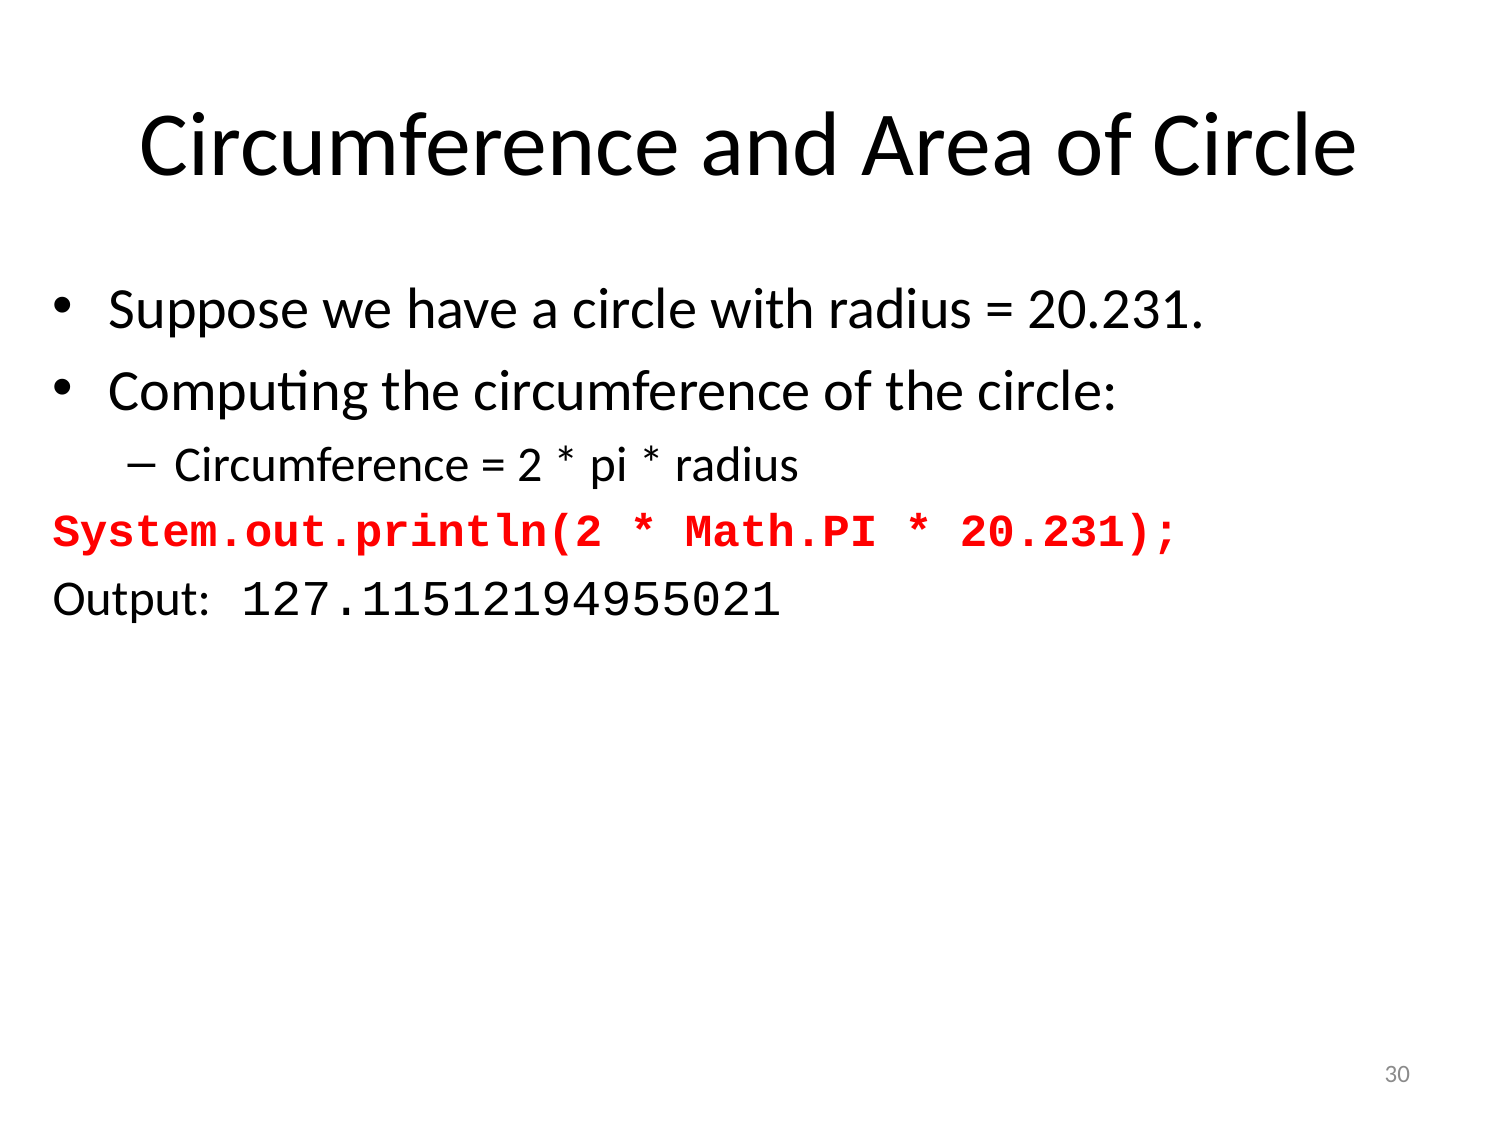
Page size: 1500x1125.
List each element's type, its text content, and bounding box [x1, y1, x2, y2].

slide_number 30 [1074, 1042, 1425, 1103]
title Circumference and Area of Circle [75, 45, 1425, 233]
list Suppose we have a circle with radius = 20.231. Computing the circumference of the circle: Circumference = 2 * pi * radius System.out.println(2 * Math.PI * 20.231); Output: 127.11512194955021 [37, 262, 1463, 1005]
